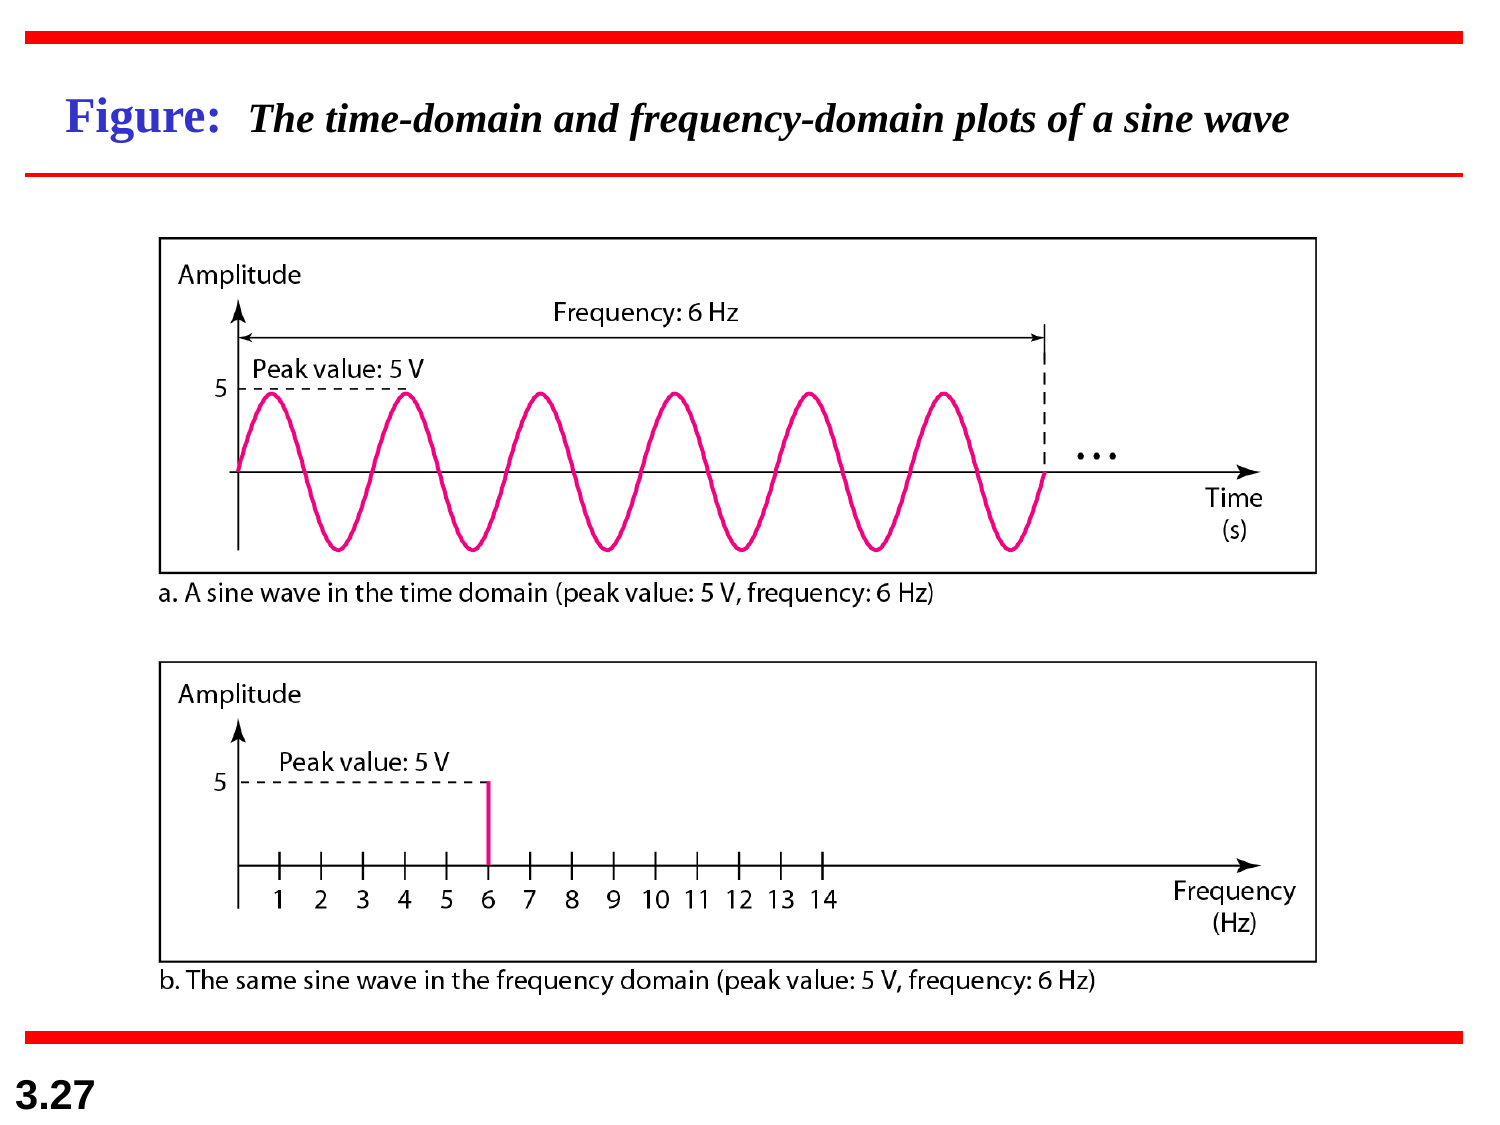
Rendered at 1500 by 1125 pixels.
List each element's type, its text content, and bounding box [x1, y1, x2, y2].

text_box Figure: The time-domain and frequency-domain plots of a sine wave [49, 74, 1360, 150]
picture [158, 237, 1317, 996]
text_box 3.27 [0, 1049, 313, 1125]
